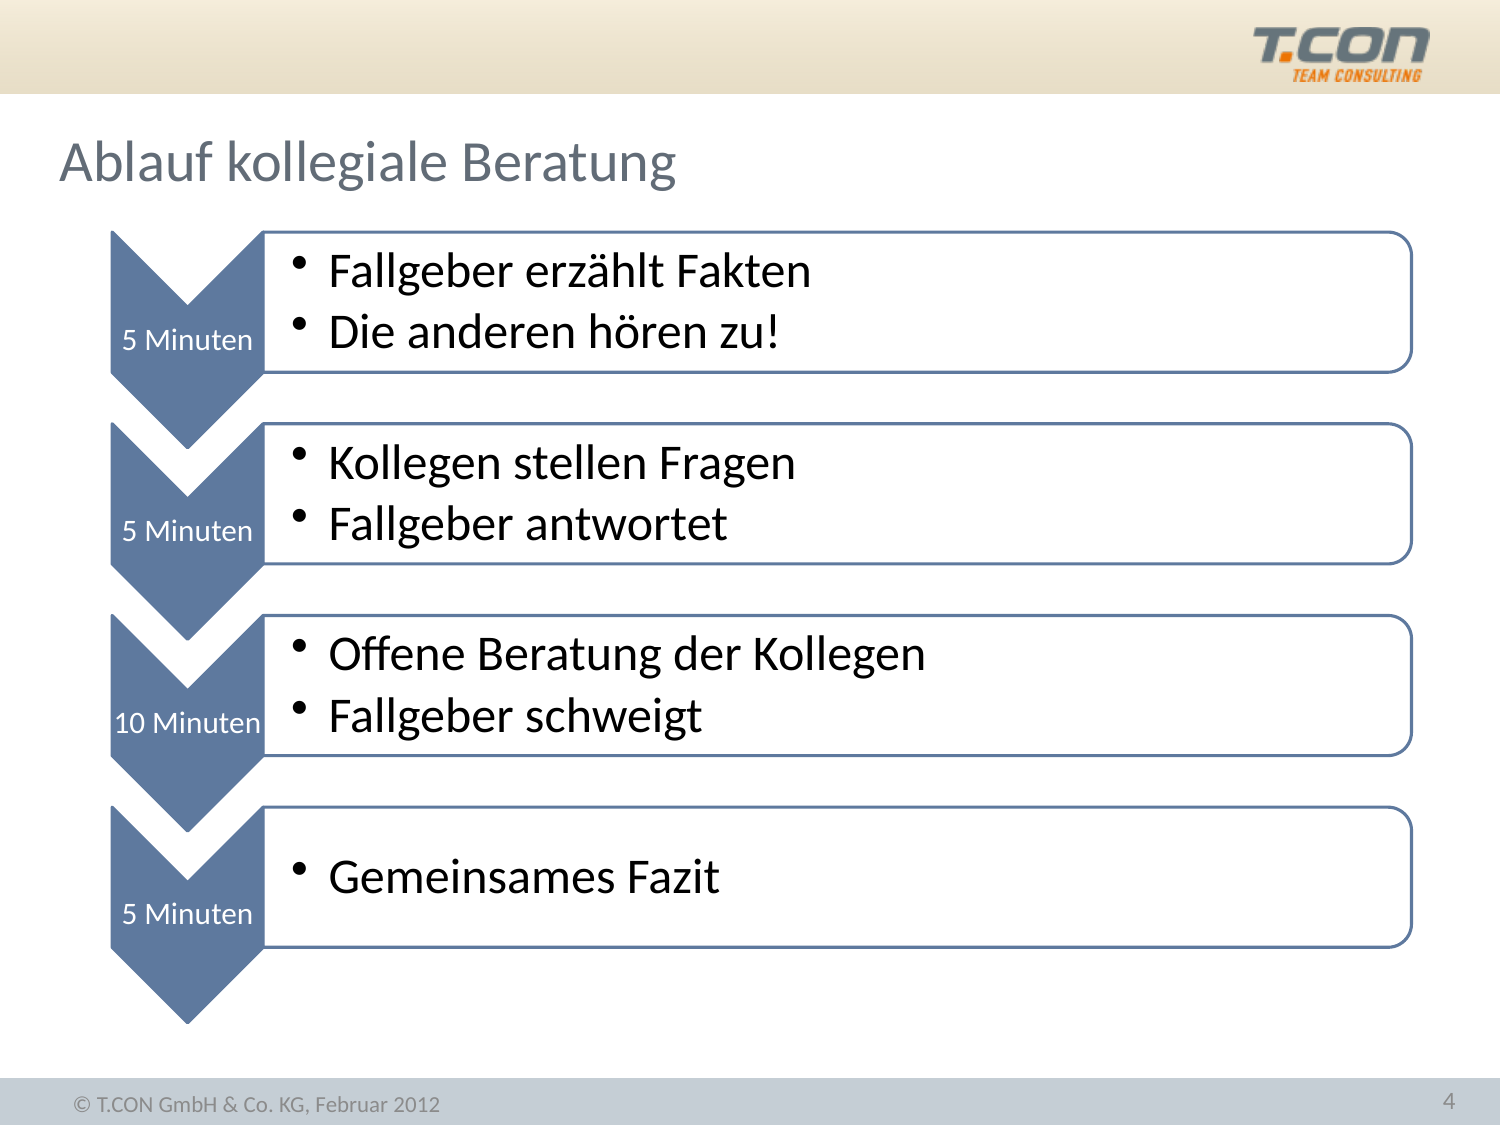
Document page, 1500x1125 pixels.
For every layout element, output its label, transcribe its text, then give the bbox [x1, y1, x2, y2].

title Ablauf kollegiale Beratung [44, 93, 1500, 223]
picture [1253, 27, 1430, 82]
slide_number 4 [1120, 1069, 1471, 1125]
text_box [111, 231, 1412, 1024]
